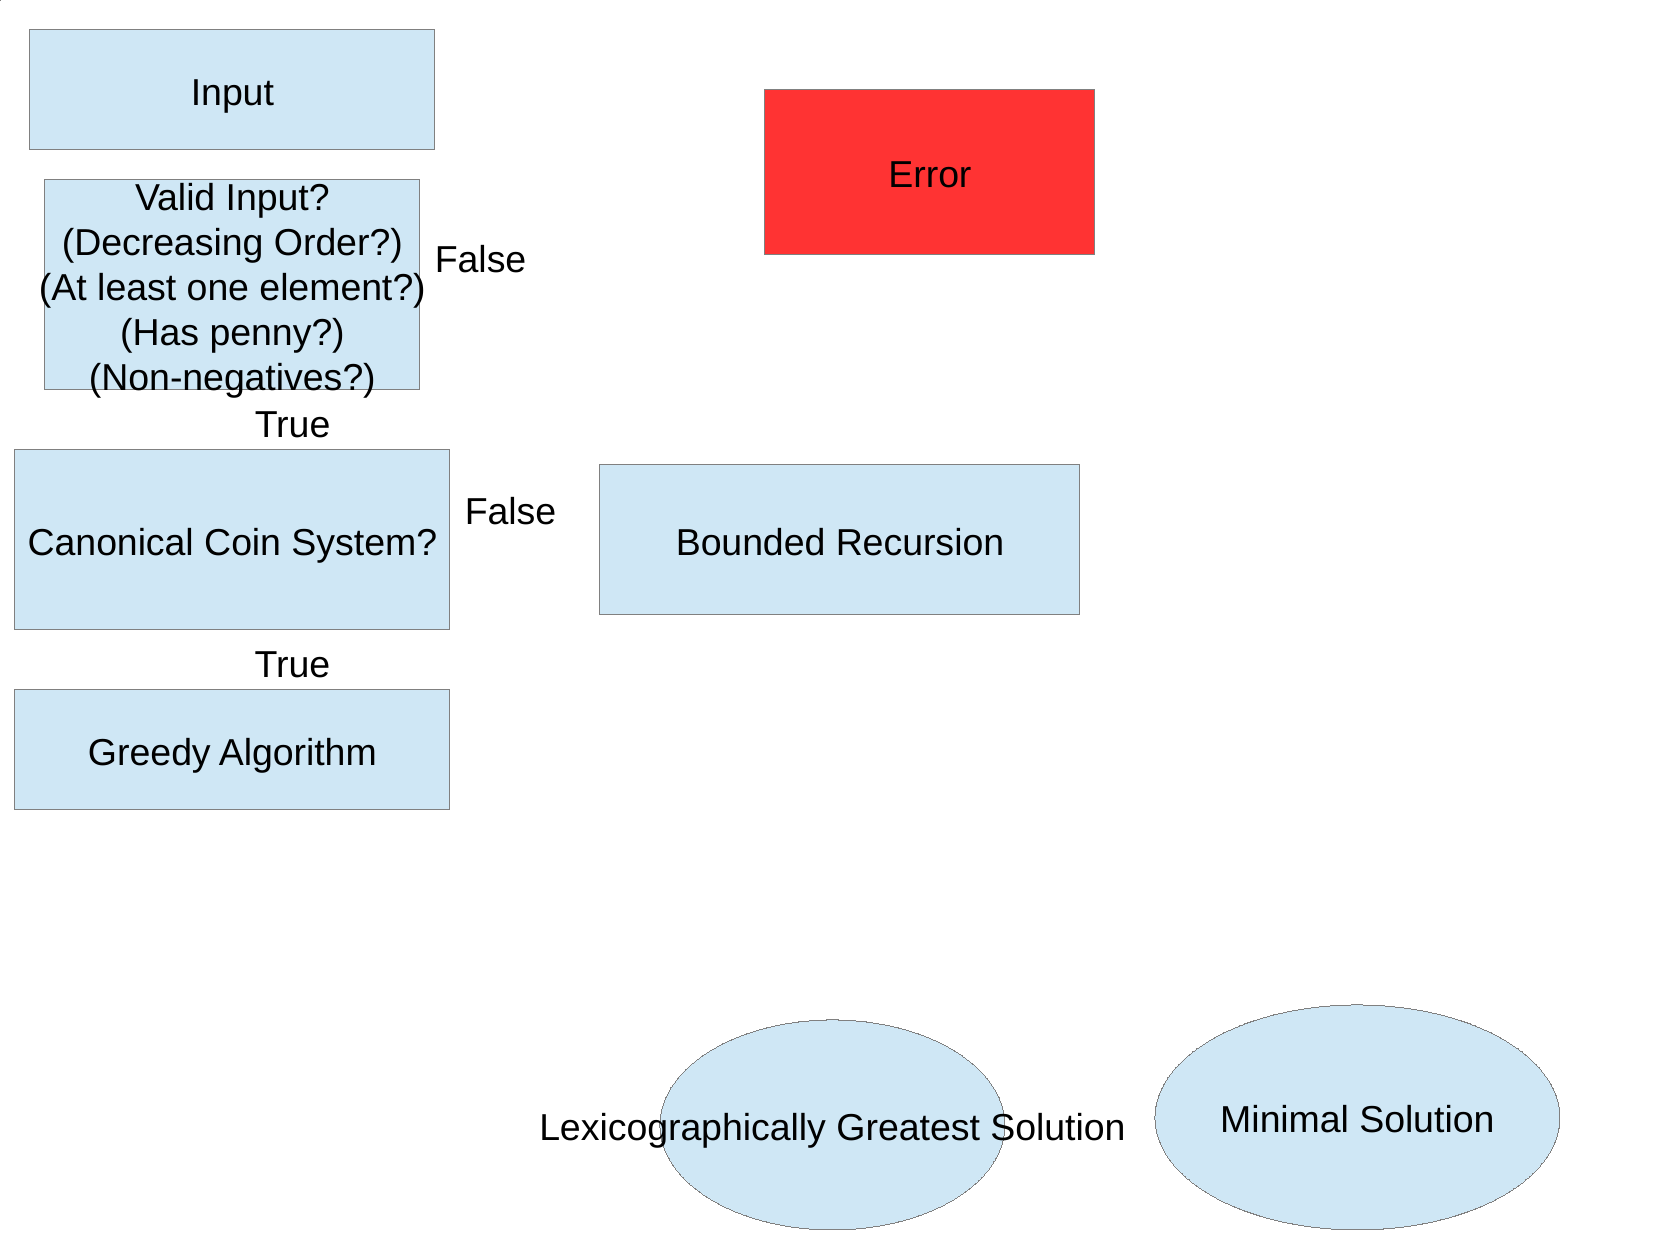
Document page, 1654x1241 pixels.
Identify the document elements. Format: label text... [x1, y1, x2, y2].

text_box Input [29, 29, 435, 150]
text_box Minimal Solution [1154, 1004, 1560, 1230]
text_box Bounded Recursion [599, 464, 1080, 615]
text_box Valid Input? (Decreasing Order?) (At least one element?) (Has penny?) (Non-negatives?) [44, 179, 420, 390]
text_box True [239, 393, 465, 450]
text_box Error [764, 89, 1095, 255]
text_box Greedy Algorithm [14, 689, 450, 810]
text_box False [419, 228, 555, 285]
text_box False [450, 479, 572, 537]
text_box Canonical Coin System? [14, 449, 450, 630]
text_box Lexicographically Greatest Solution [659, 1019, 1005, 1230]
text_box True [239, 633, 345, 690]
